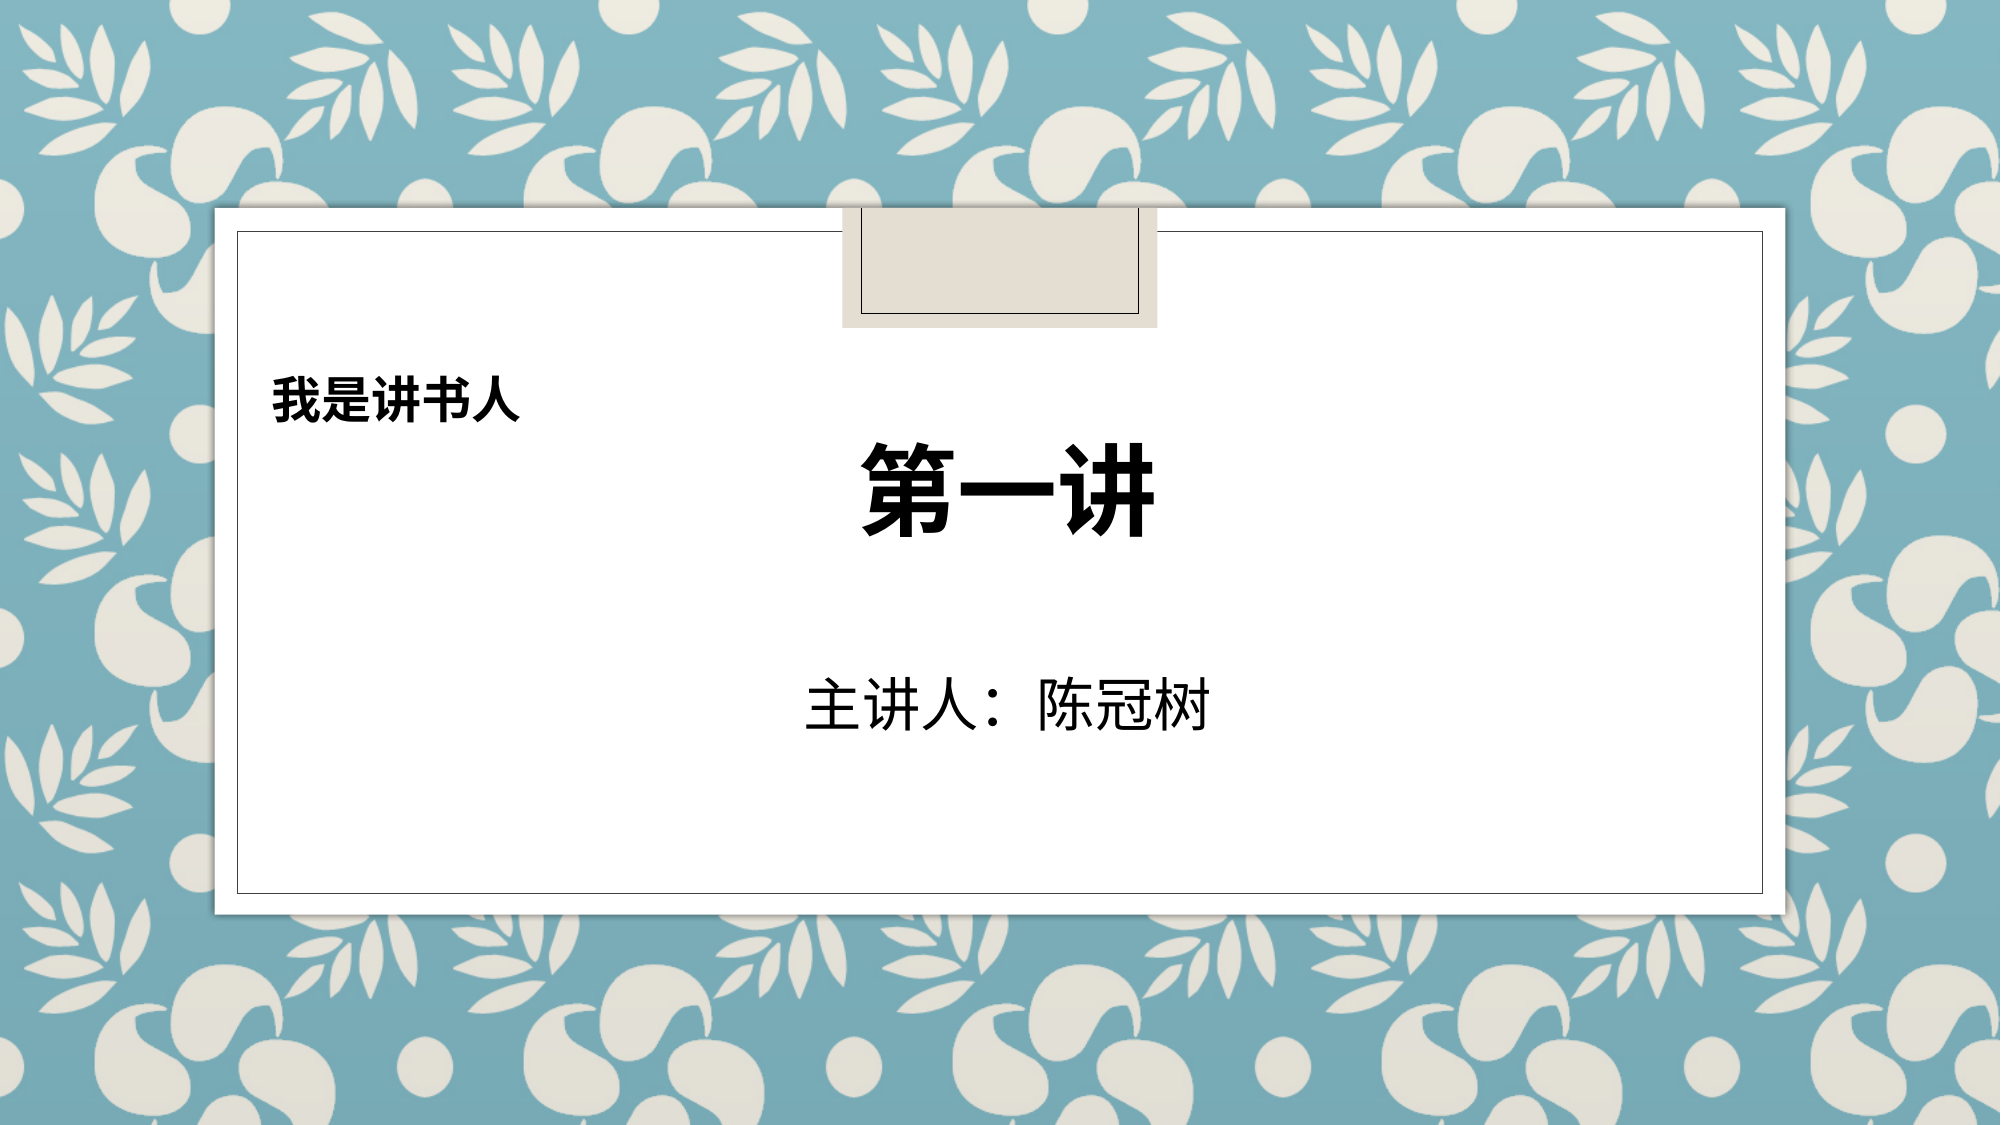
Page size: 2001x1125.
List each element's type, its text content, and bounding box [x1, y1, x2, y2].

text_box 我是讲书人 第一讲 主讲人：陈冠树 [256, 360, 1760, 746]
